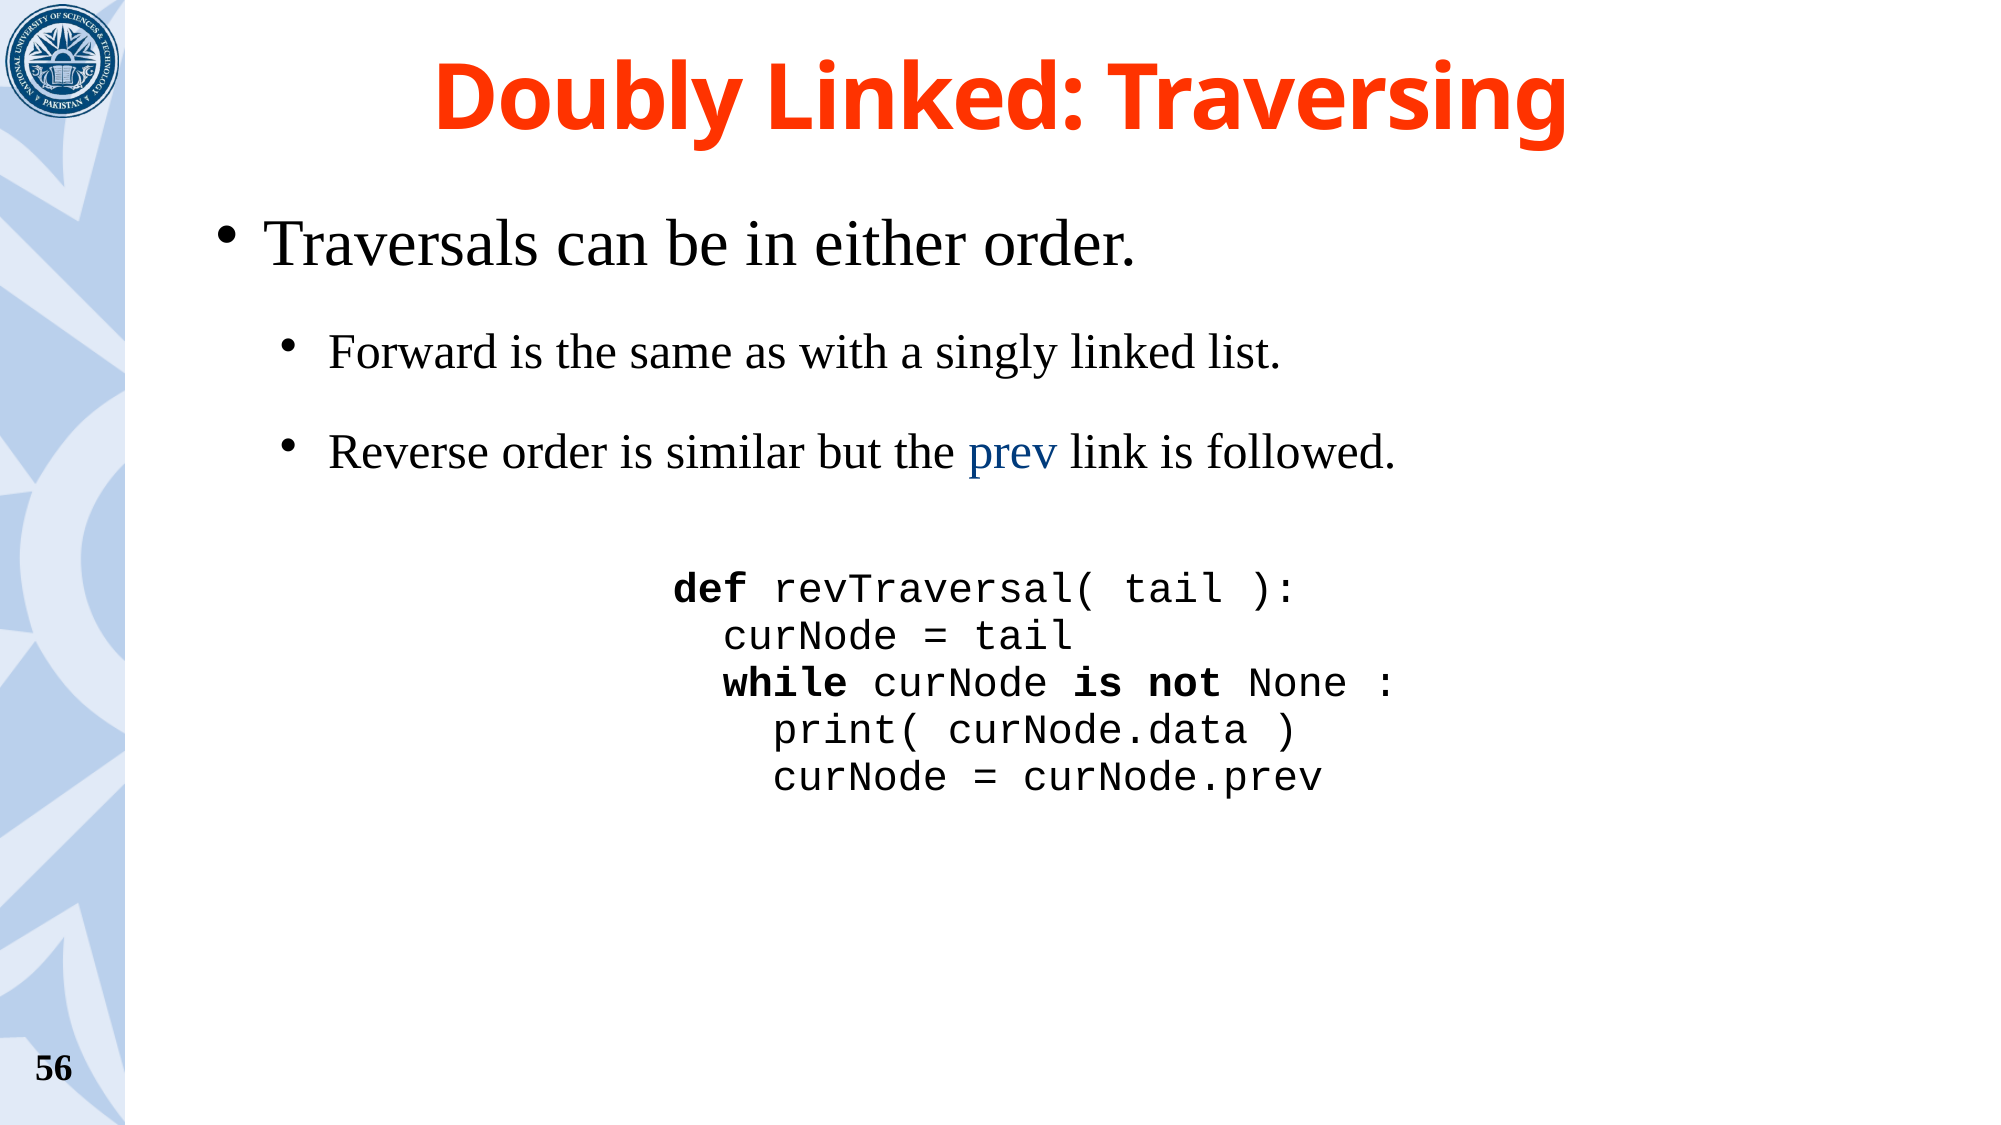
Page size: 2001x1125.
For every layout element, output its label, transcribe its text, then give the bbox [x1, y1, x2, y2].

list Traversals can be in either order. Forward is the same as with a singly linked list. Reverse order is similar but the prev link is followed. [184, 191, 1732, 934]
title Doubly Linked: Traversing [324, 0, 1679, 188]
picture [0, 0, 125, 1125]
text_box def revTraversal( tail ): curNode = tail while curNode is not None : print( curNode.data ) curNode = curNode.prev [672, 562, 1331, 887]
slide_number 56 [20, 1035, 438, 1111]
